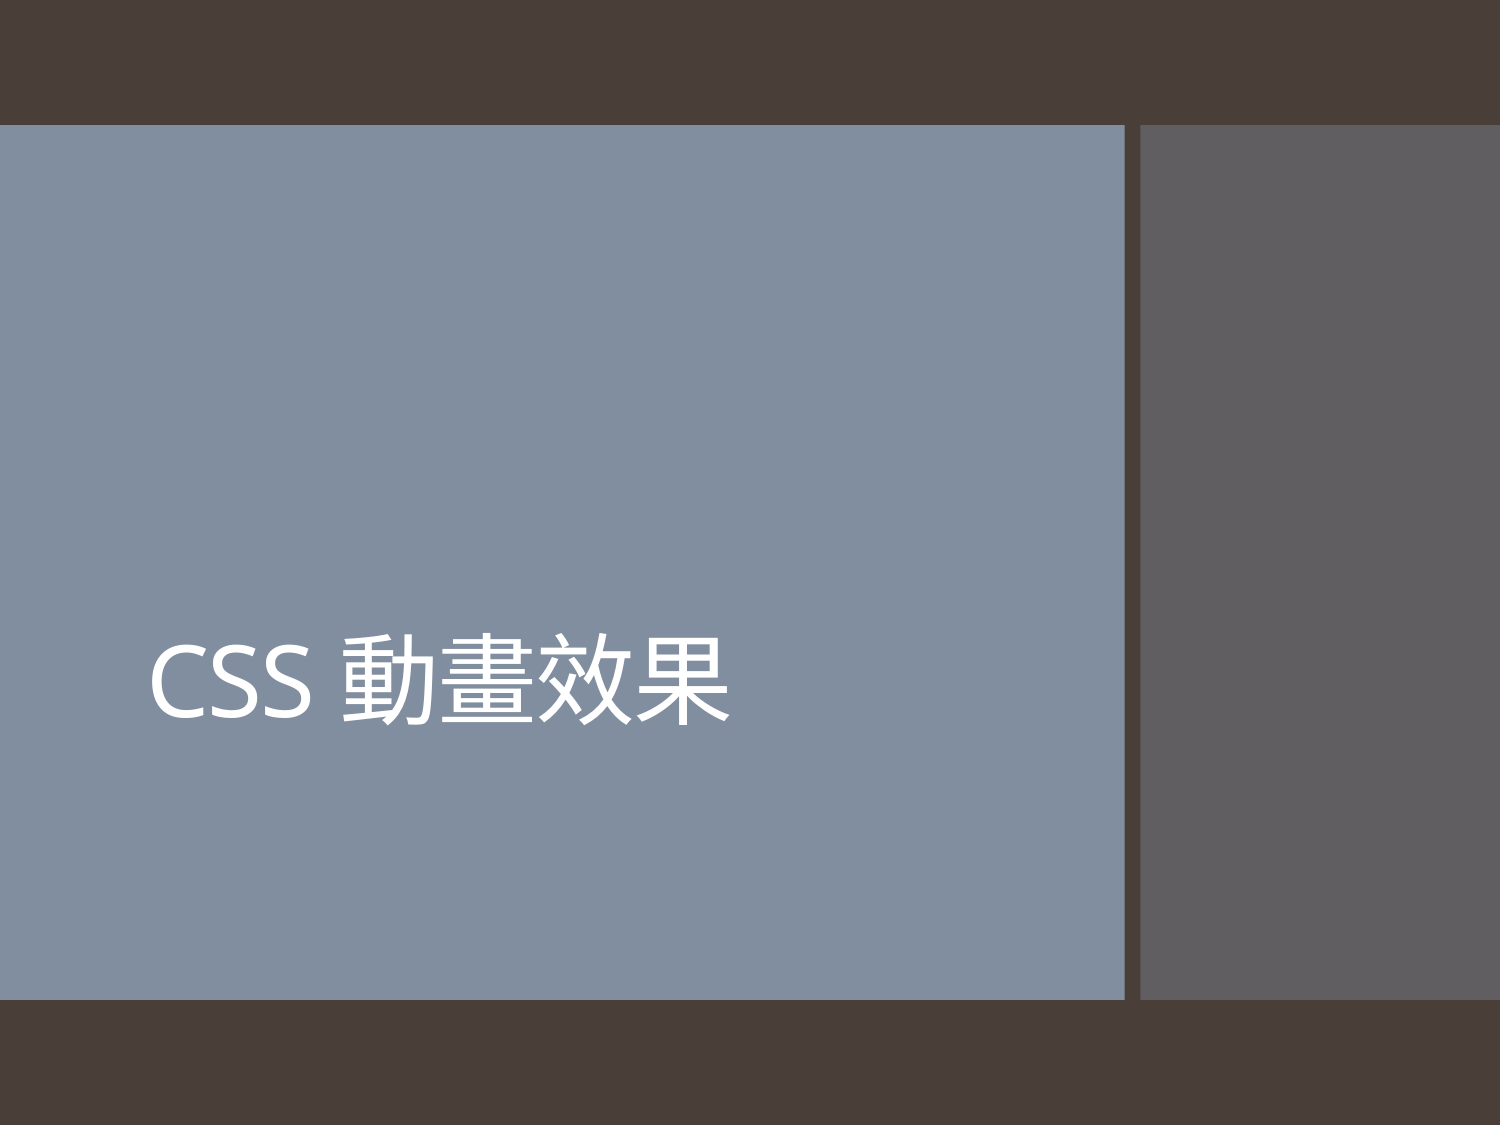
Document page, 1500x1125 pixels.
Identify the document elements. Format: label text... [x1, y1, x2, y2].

title CSS動畫效果 [131, 213, 1032, 747]
